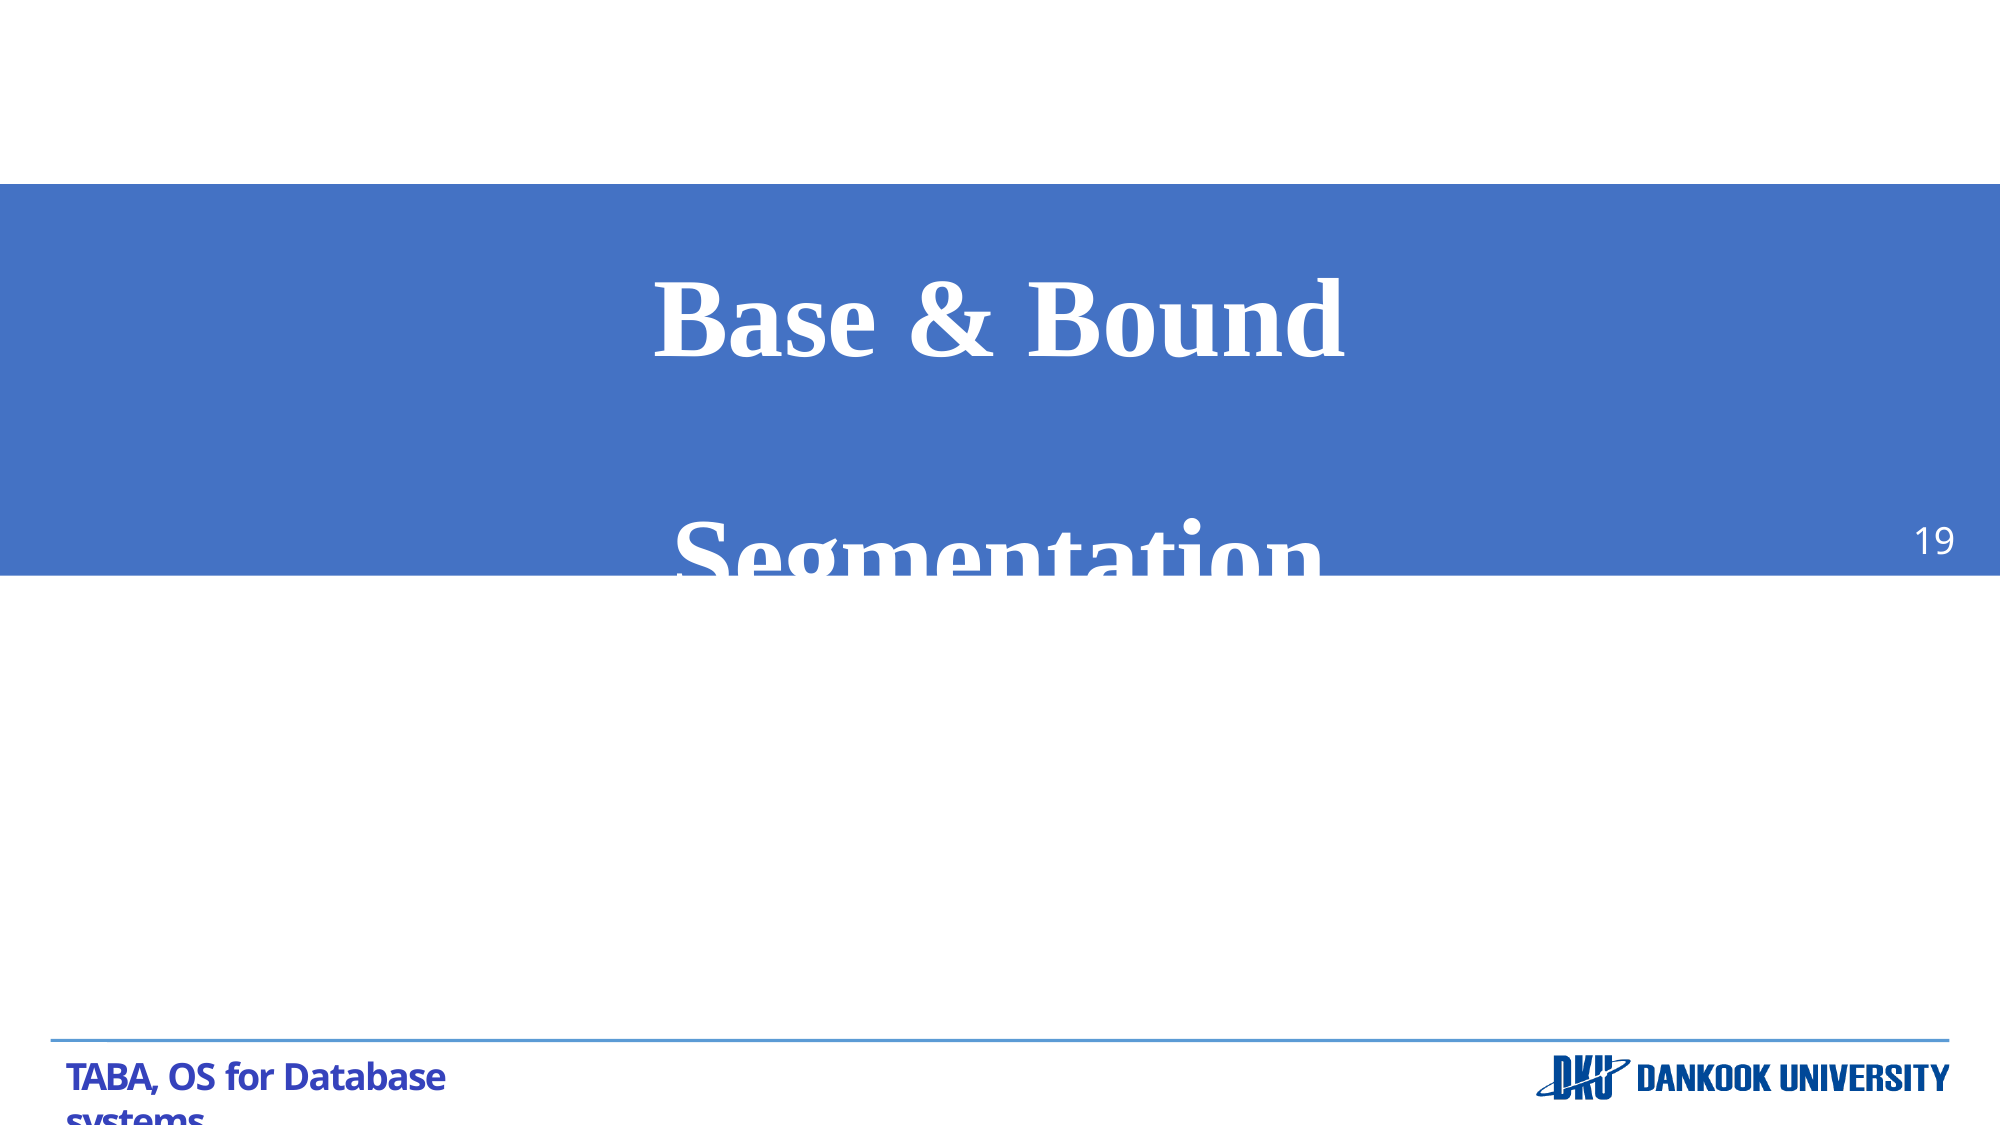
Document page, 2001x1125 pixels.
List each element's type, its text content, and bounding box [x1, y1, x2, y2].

footer TABA, OS for Database systems [63, 1052, 550, 1125]
text_box Base & Bound Segmentation [650, 239, 1350, 620]
picture [1536, 1055, 1950, 1100]
text_box 19 [1910, 515, 1959, 563]
